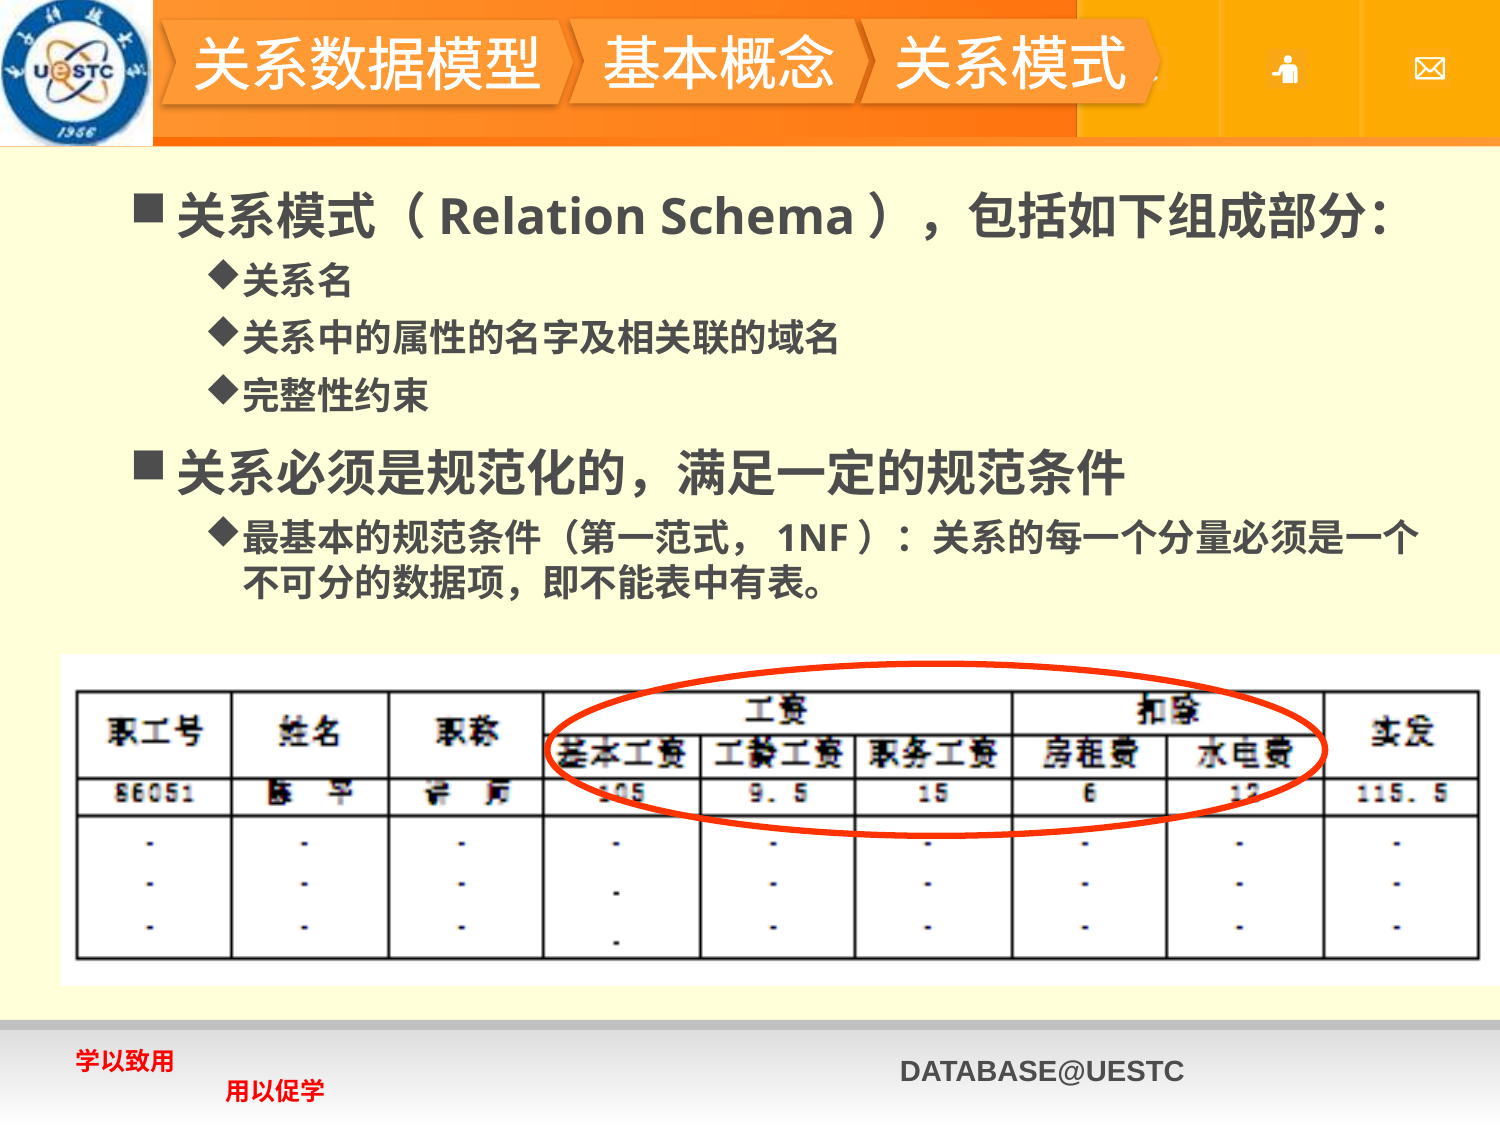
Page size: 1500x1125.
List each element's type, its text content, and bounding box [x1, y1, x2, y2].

title [155, 0, 1425, 140]
text_box 关系模式 [860, 18, 1161, 104]
text_box 基本概念 [569, 18, 868, 104]
text_box 关系数据模型 [161, 19, 574, 105]
table_cell a [566, 20, 1162, 109]
list 关系模式（Relation Schema），包括如下组成部分： 关系名 关系中的属性的名字及相关联的域名 完整性约束 关系必须是规范化的，满足一定的规范条件 最基本的规范条件（第一范式，1NF）：关系的每一个分量必须是一个不可分的数据项，即不能表中有表。 [40, 176, 1441, 652]
picture [1425, 48, 1450, 89]
picture [0, 0, 153, 146]
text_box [60, 654, 1500, 986]
